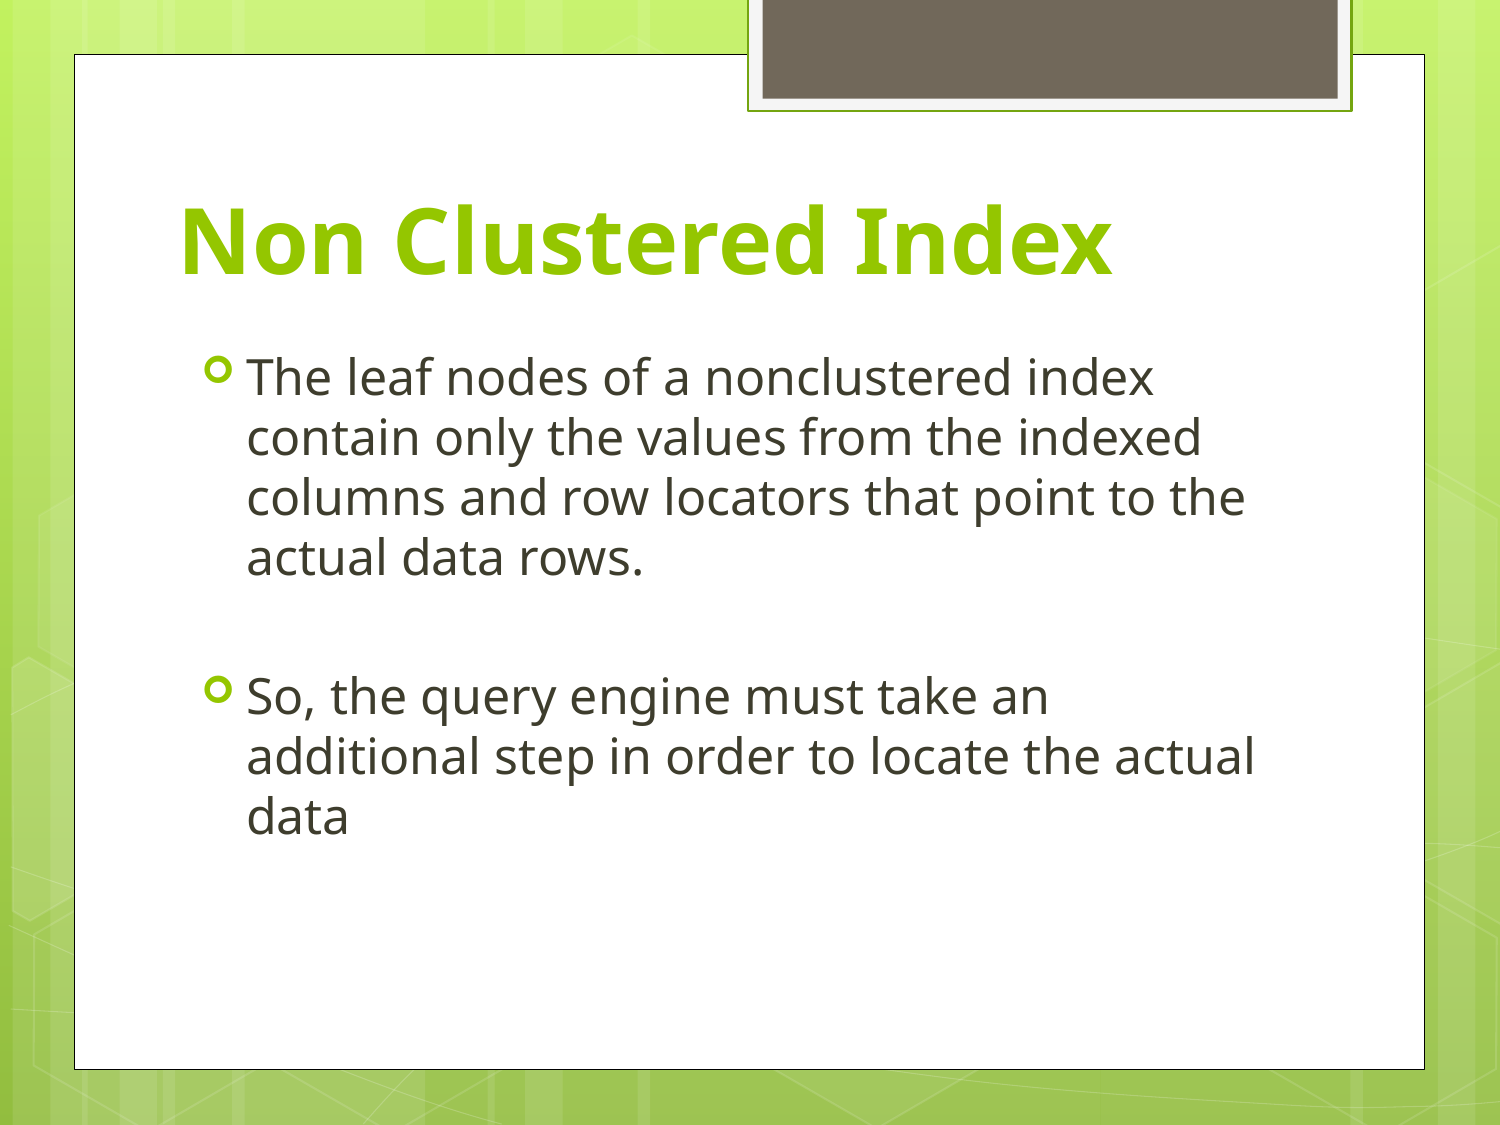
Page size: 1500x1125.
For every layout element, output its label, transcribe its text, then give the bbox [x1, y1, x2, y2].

list The leaf nodes of a nonclustered index contain only the values from the indexed columns and row locators that point to the actual data rows. So, the query engine must take an additional step in order to locate the actual data [174, 337, 1287, 988]
title Non Clustered Index [162, 112, 1315, 300]
